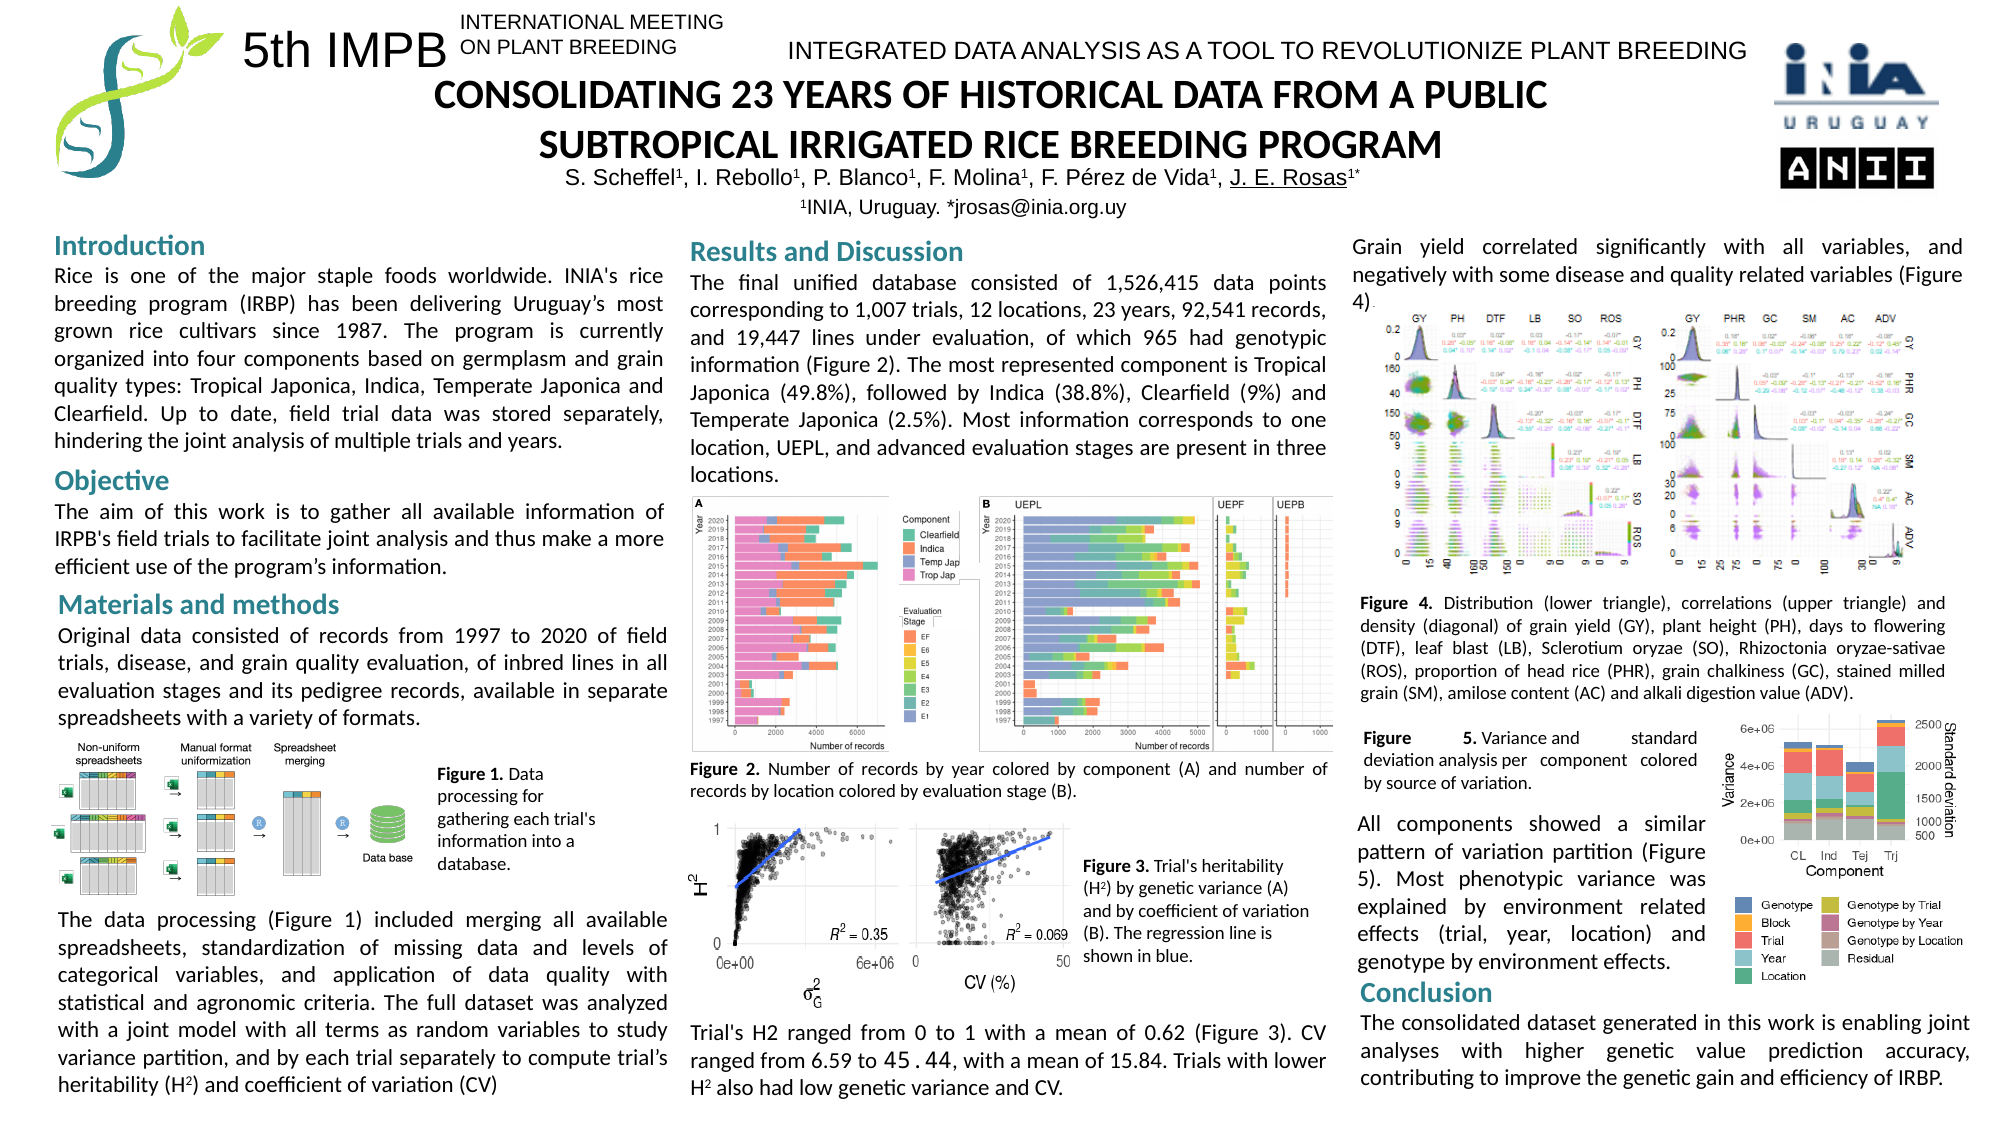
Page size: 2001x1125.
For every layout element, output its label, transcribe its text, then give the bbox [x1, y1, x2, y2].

text_box Objective The aim of this work is to gather all available information of IRPB's field trials to facilitate joint analysis and thus make a more efficient use of the program’s information. [39, 458, 681, 582]
text_box Grain yield correlated significantly with all variables, and negatively with some disease and quality related variables (Figure 4). [1337, 230, 1980, 316]
picture [691, 492, 1333, 752]
text_box S. Scheffel1, I. Rebollo1, P. Blanco1, F. Molina1, F. Pérez de Vida1, J. E. Rosas1* [288, 155, 1637, 198]
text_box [681, 815, 1077, 1021]
picture [1774, 130, 1939, 202]
picture [1716, 708, 1965, 996]
text_box 1INIA, Uruguay. *jrosas@inia.org.uy [463, 186, 1464, 227]
text_box Figure 4. Distribution (lower triangle), correlations (upper triangle) and density (diagonal) of grain yield (GY), plant height (PH), days to flowering (DTF), leaf blast (LB), Sclerotium oryzae (SO), Rhizoctonia oryzae-sativae (ROS), proportion of head rice (PHR), grain chalkiness (GC), stained milled grain (SM), amilose content (AC) and alkali digestion value (ADV). [1345, 583, 1961, 711]
picture [1774, 43, 1939, 129]
text_box Figure 5. Variance and standard deviation analysis per component colored by source of variation. [1348, 717, 1713, 801]
picture [1369, 307, 1926, 583]
text_box Figure 1. Data processing for gathering each trial's information into a database. [425, 754, 653, 882]
text_box Results and Discussion The final unified database consisted of 1,526,415 data points corresponding to 1,007 trials, 12 locations, 23 years, 92,541 records, and 19,447 lines under evaluation, of which 965 had genotypic information (Figure 2). The most represented component is Tropical Japonica (49.8%), followed by Indica (38.8%), Clearfield (9%) and Temperate Japonica (2.5%). Most information corresponds to one location, UEPL, and advanced evaluation stages are present in three locations. [674, 235, 1344, 540]
picture [55, 5, 243, 178]
text_box INTERNATIONAL MEETING ON PLANT BREEDING [445, 1, 773, 59]
text_box Figure 2. Number of records by year colored by component (A) and number of records by location colored by evaluation stage (B). [675, 748, 1343, 809]
text_box Introduction Rice is one of the major staple foods worldwide. INIA's rice breeding program (IRBP) has been delivering Uruguay’s most grown rice cultivars since 1987. The program is currently organized into four components based on germplasm and grain quality types: Tropical Japonica, Indica, Temperate Japonica and Clearfield. Up to date, field trial data was stored separately, hindering the joint analysis of multiple trials and years. [38, 223, 681, 456]
text_box Materials and methods Original data consisted of records from 1997 to 2020 of field trials, disease, and grain quality evaluation, of inbred lines in all evaluation stages and its pedigree records, available in separate spreadsheets with a variety of formats. The data processing (Figure 1) included merging all available spreadsheets, standardization of missing data and levels of categorical variables, and application of data quality with statistical and agronomic criteria. The full dataset was analyzed with a joint model with all terms as random variables to study variance partition, and by each trial separately to compute trial’s heritability (H2) and coefficient of variation (CV) [42, 585, 685, 1097]
text_box Trial's H2 ranged from 0 to 1 with a mean of 0.62 (Figure 3). CV ranged from 6.59 to 45.44, with a mean of 15.84. Trials with lower H2 also had low genetic variance and CV. [675, 1010, 1343, 1108]
text_box CONSOLIDATING 23 YEARS OF HISTORICAL DATA FROM A PUBLIC SUBTROPICAL IRRIGATED RICE BREEDING PROGRAM [303, 59, 1679, 175]
text_box All components showed a similar pattern of variation partition (Figure 5). Most phenotypic variance was explained by environment related effects (trial, year, location) and genotype by environment effects. [1342, 801, 1716, 981]
picture [51, 738, 425, 896]
text_box Figure 3. Trial's heritability (H2) by genetic variance (A) and by coefficient of variation (B). The regression line is shown in blue. [1077, 846, 1330, 974]
text_box Conclusion The consolidated dataset generated in this work is enabling joint analyses with higher genetic value prediction accuracy, contributing to improve the genetic gain and efficiency of IRBP. [1344, 959, 1987, 1104]
text_box 5th IMPB [243, 10, 445, 86]
text_box INTEGRATED DATA ANALYSIS AS A TOOL TO REVOLUTIONIZE PLANT BREEDING [772, 27, 1825, 72]
